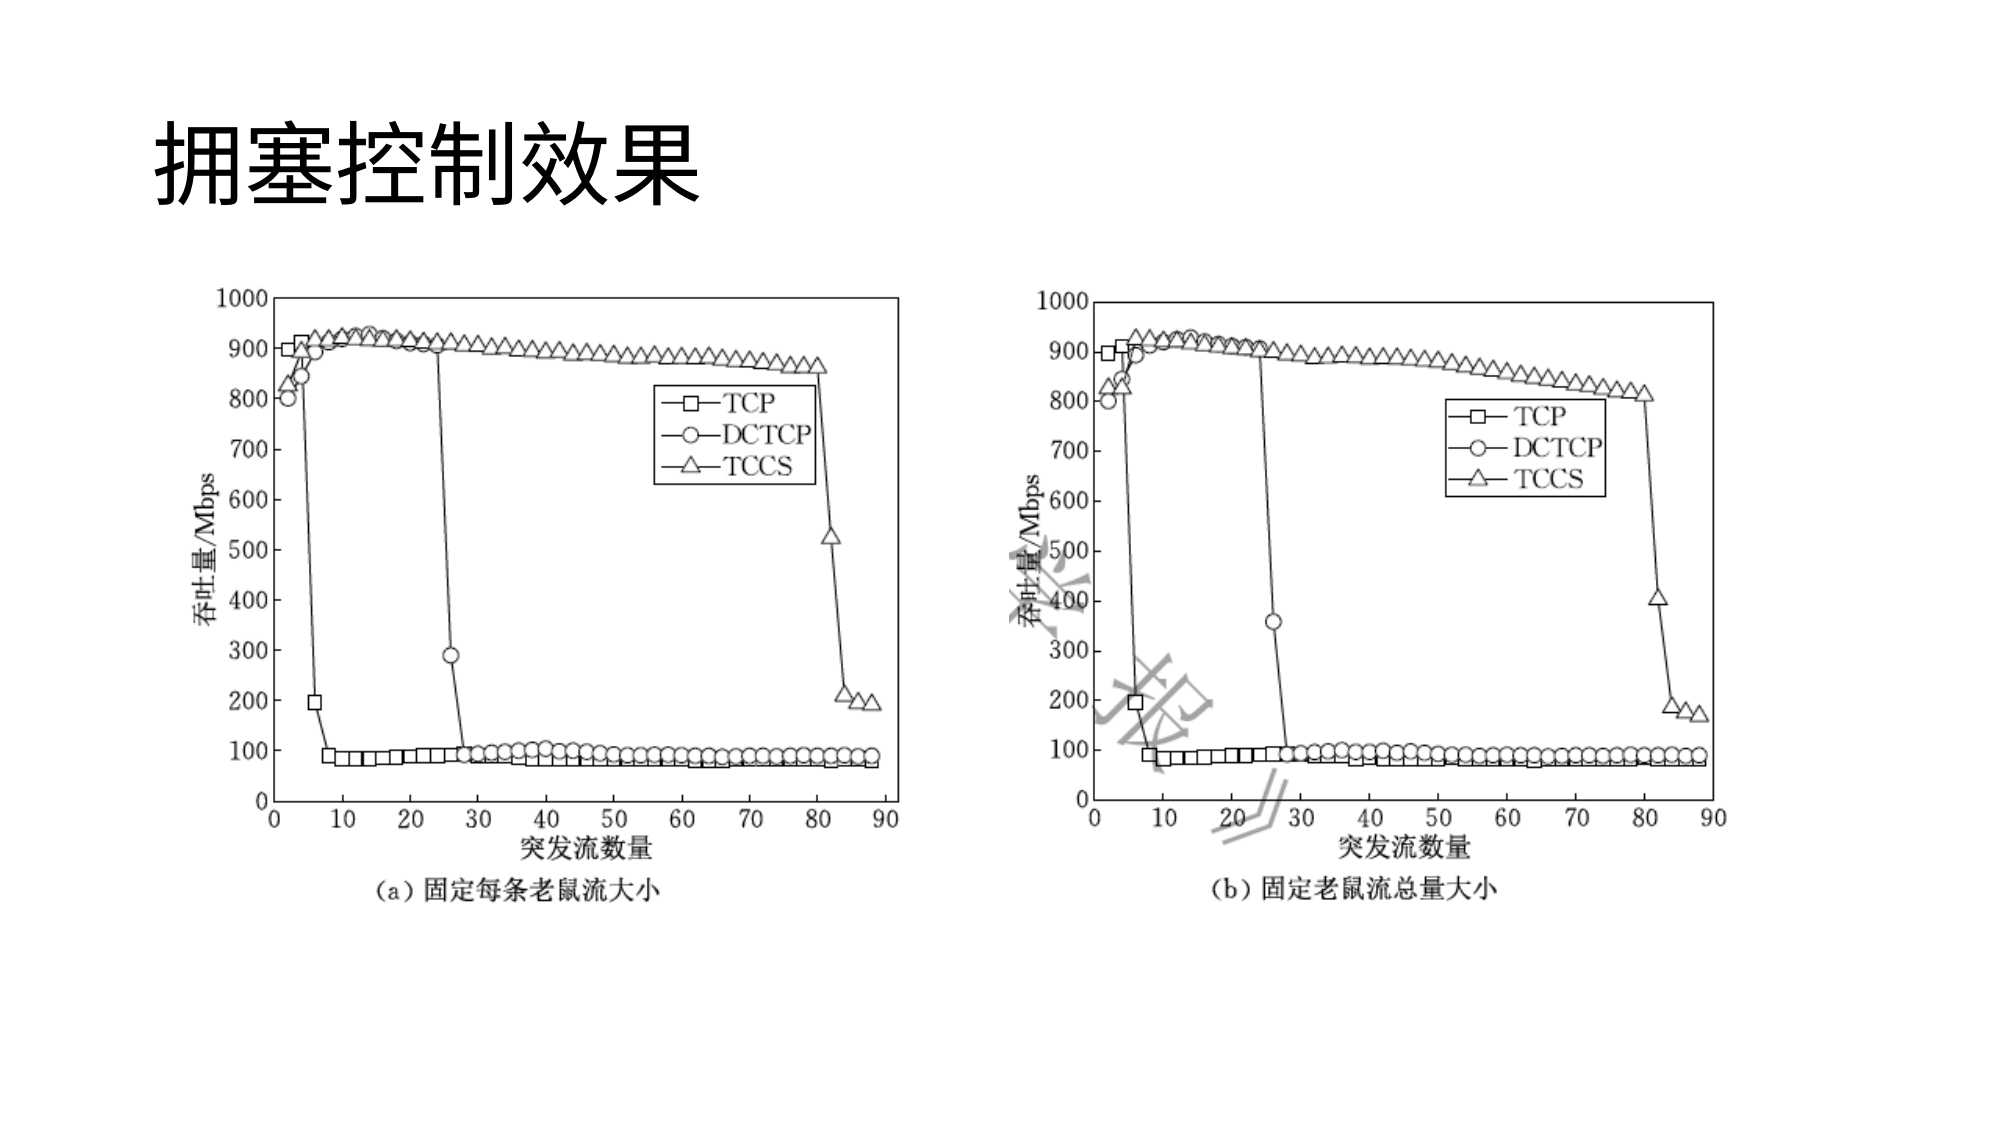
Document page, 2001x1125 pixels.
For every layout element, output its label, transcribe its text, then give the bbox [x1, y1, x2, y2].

title 拥塞控制效果 [137, 59, 1863, 278]
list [1009, 280, 1741, 914]
picture [175, 274, 926, 914]
